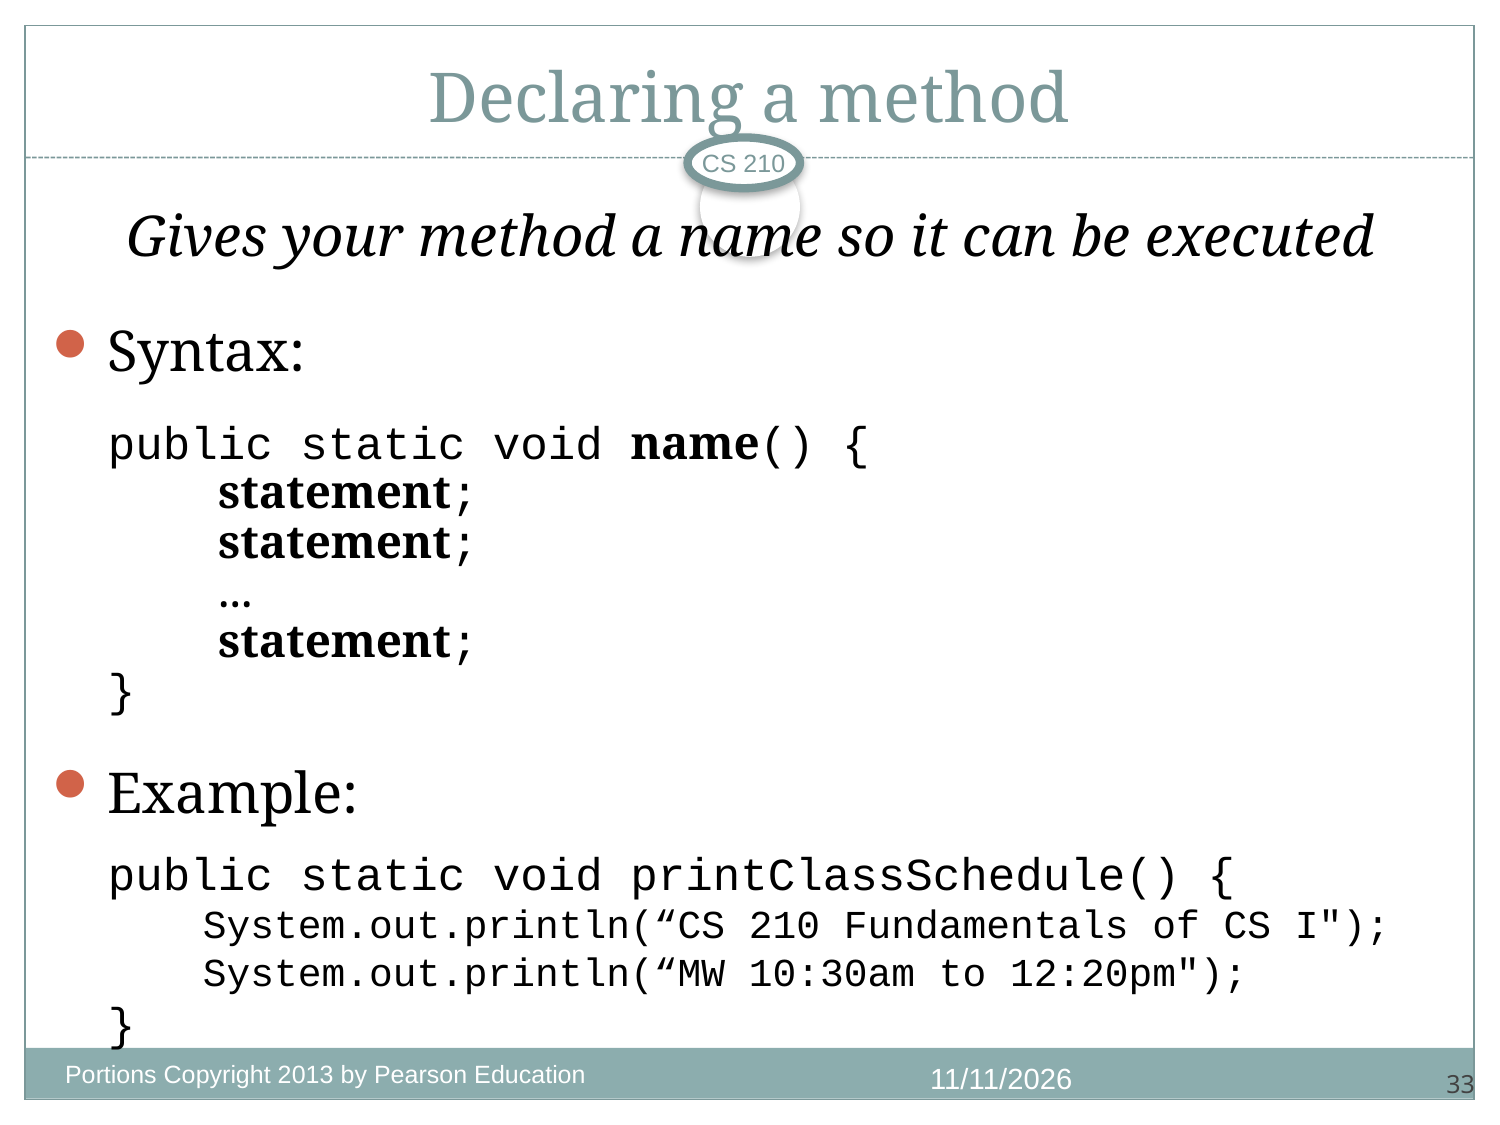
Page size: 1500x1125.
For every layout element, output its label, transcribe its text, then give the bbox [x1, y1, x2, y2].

list Gives your method a name so it can be executed Syntax: public static void name() { statement; statement; ... statement; } Example: public static void printClassSchedule() { System.out.println(“CS 210 Fundamentals of CS I"); System.out.println(“MW 10:30am to 12:20pm"); } [37, 200, 1463, 1058]
slide_number CS 210 [675, 137, 813, 188]
title Declaring a method [49, 37, 1450, 144]
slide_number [837, 1052, 1088, 1113]
footer Portions Copyright 2013 by Pearson Education [50, 1051, 663, 1112]
